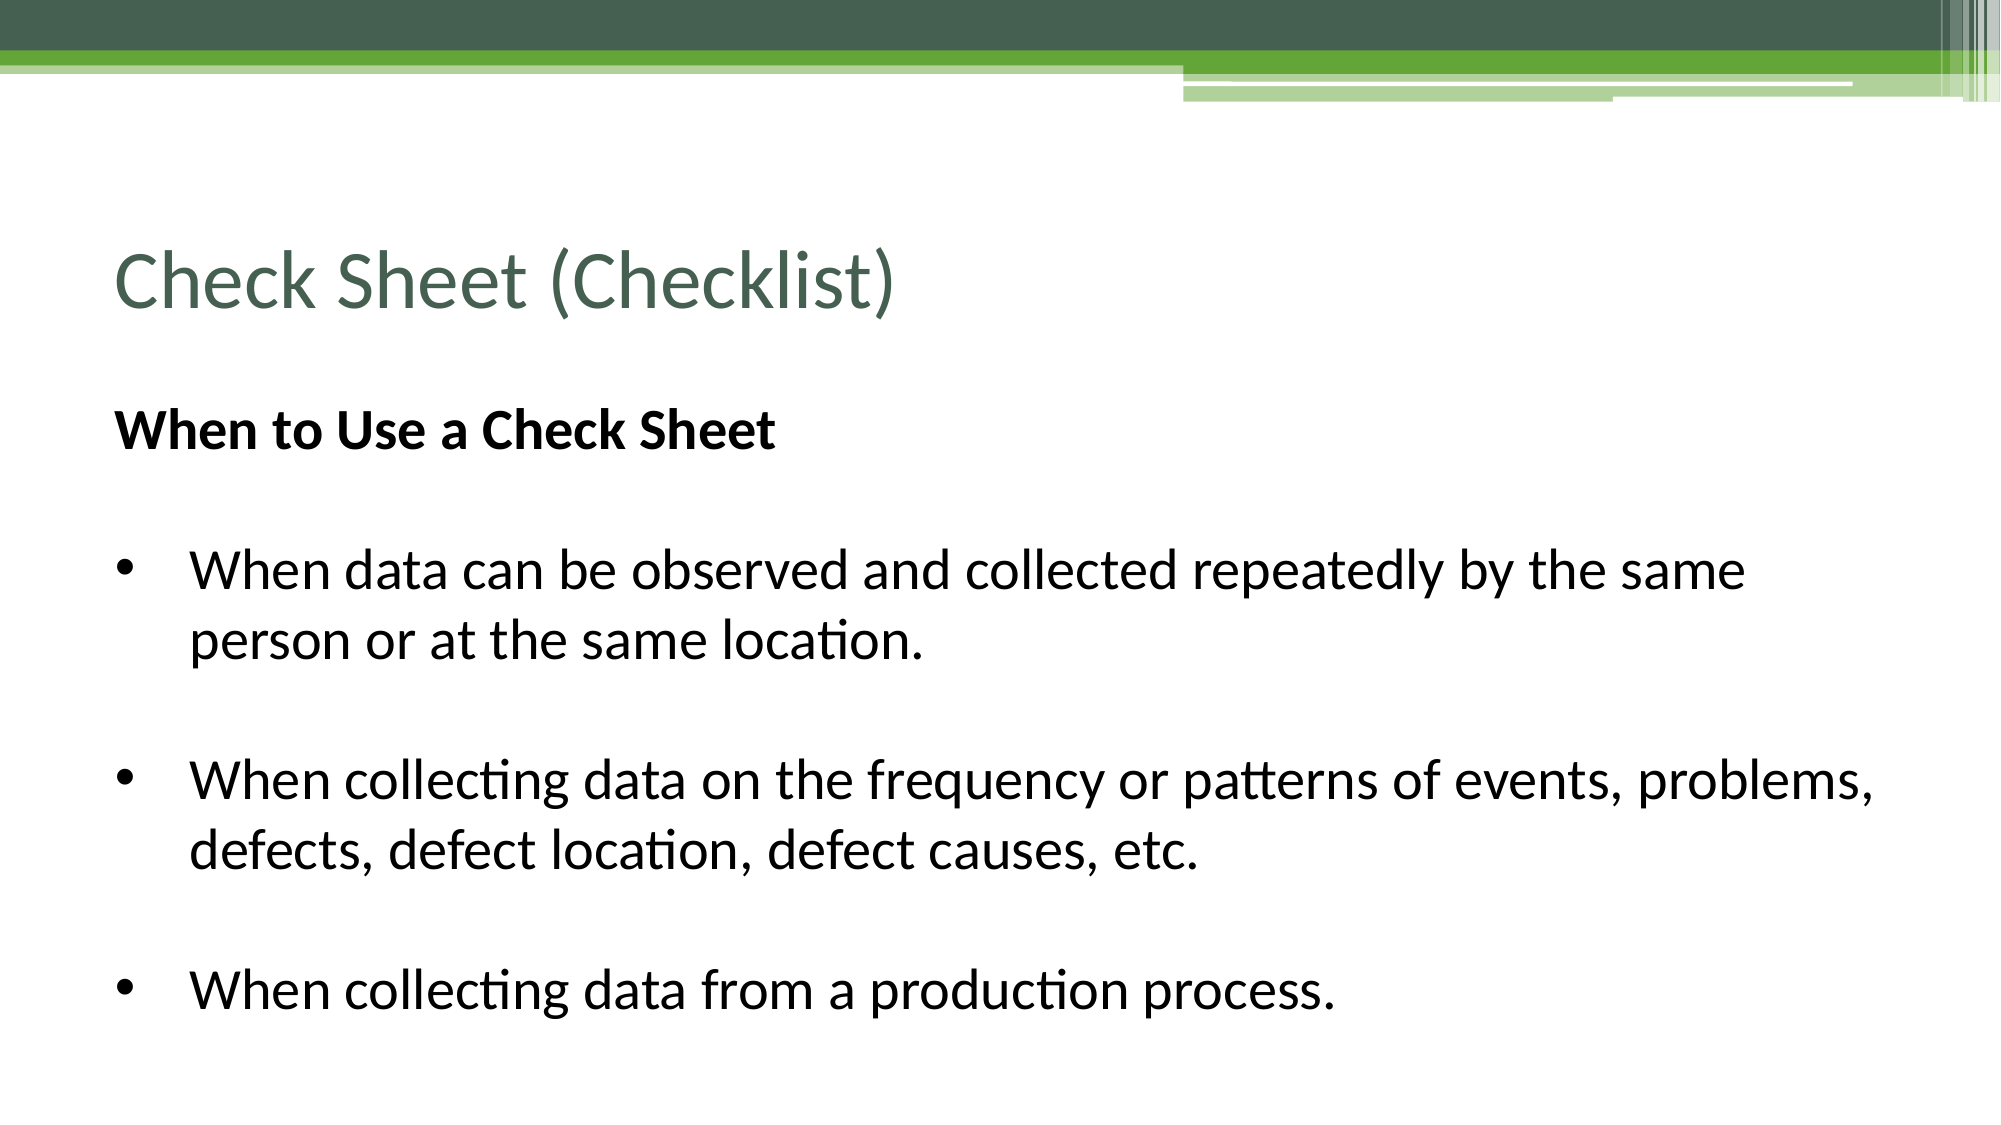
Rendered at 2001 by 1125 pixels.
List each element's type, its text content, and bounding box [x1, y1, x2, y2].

text_box When to Use a Check Sheet When data can be observed and collected repeatedly by the same person or at the same location. When collecting data on the frequency or patterns of events, problems, defects, defect location, defect causes, etc. When collecting data from a production process. [99, 383, 1931, 1029]
title Check Sheet (Checklist) [99, 187, 1900, 363]
